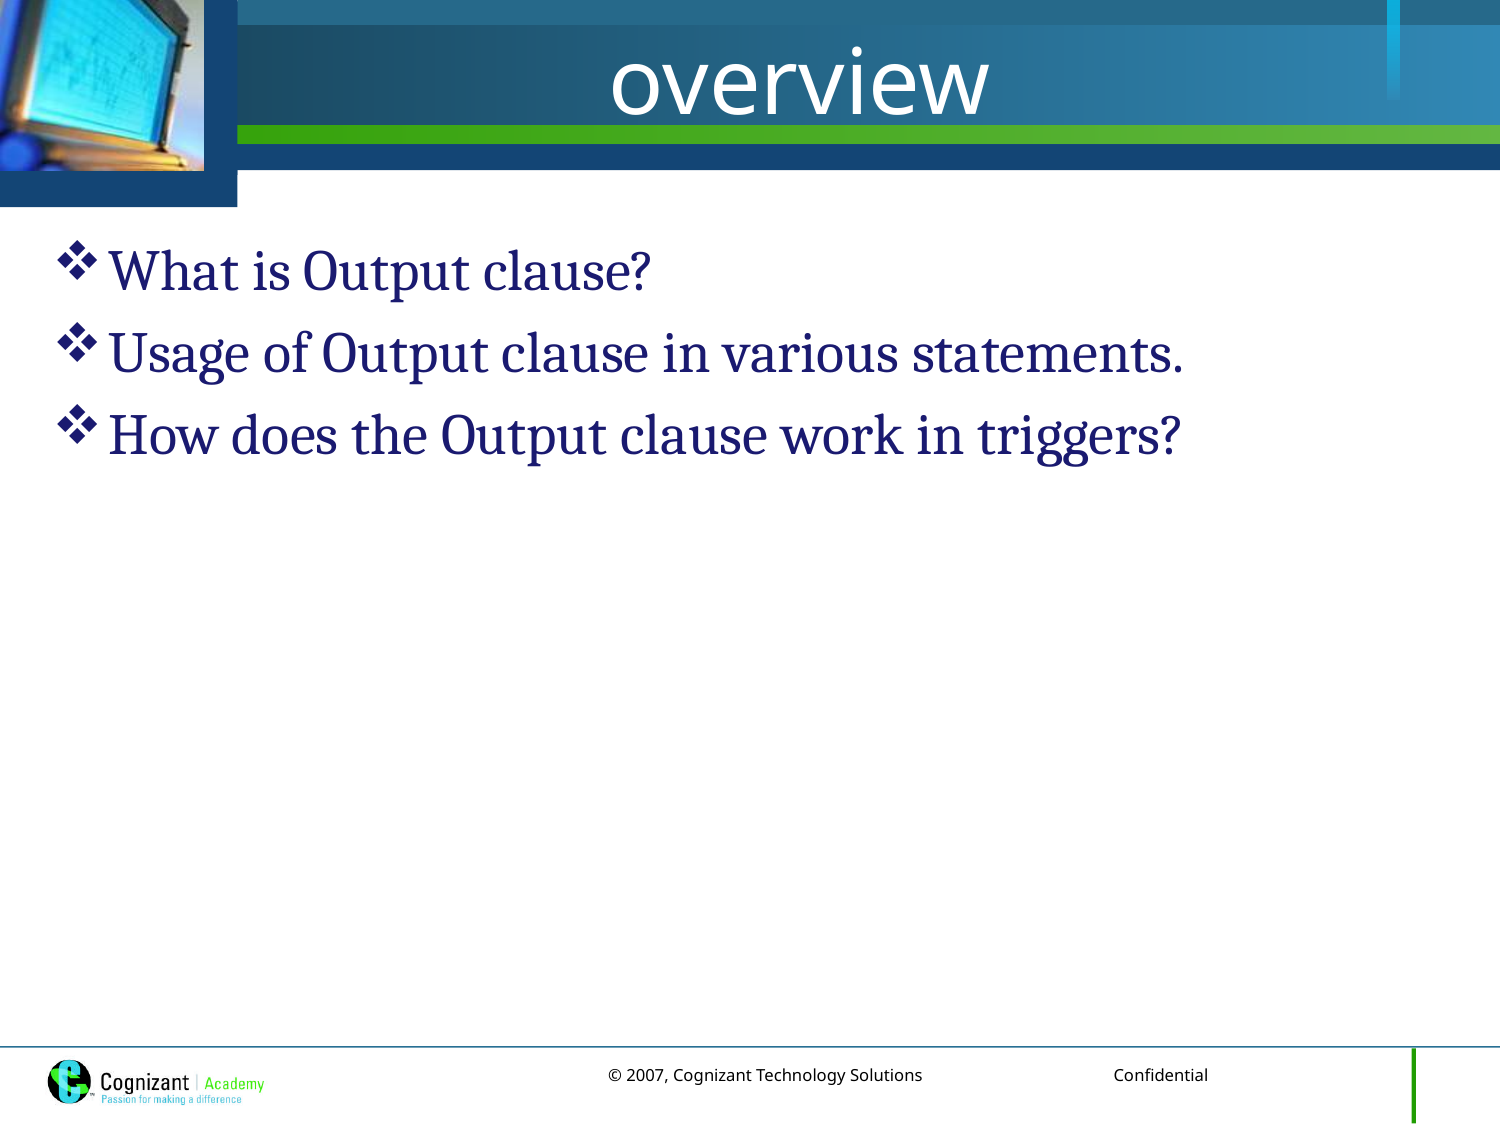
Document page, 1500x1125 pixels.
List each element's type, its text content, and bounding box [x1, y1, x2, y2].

picture [0, 0, 204, 171]
picture [35, 1050, 275, 1119]
list What is Output clause? Usage of Output clause in various statements. How does the Output clause work in triggers? [37, 224, 1463, 1037]
title overview [237, 33, 1363, 122]
